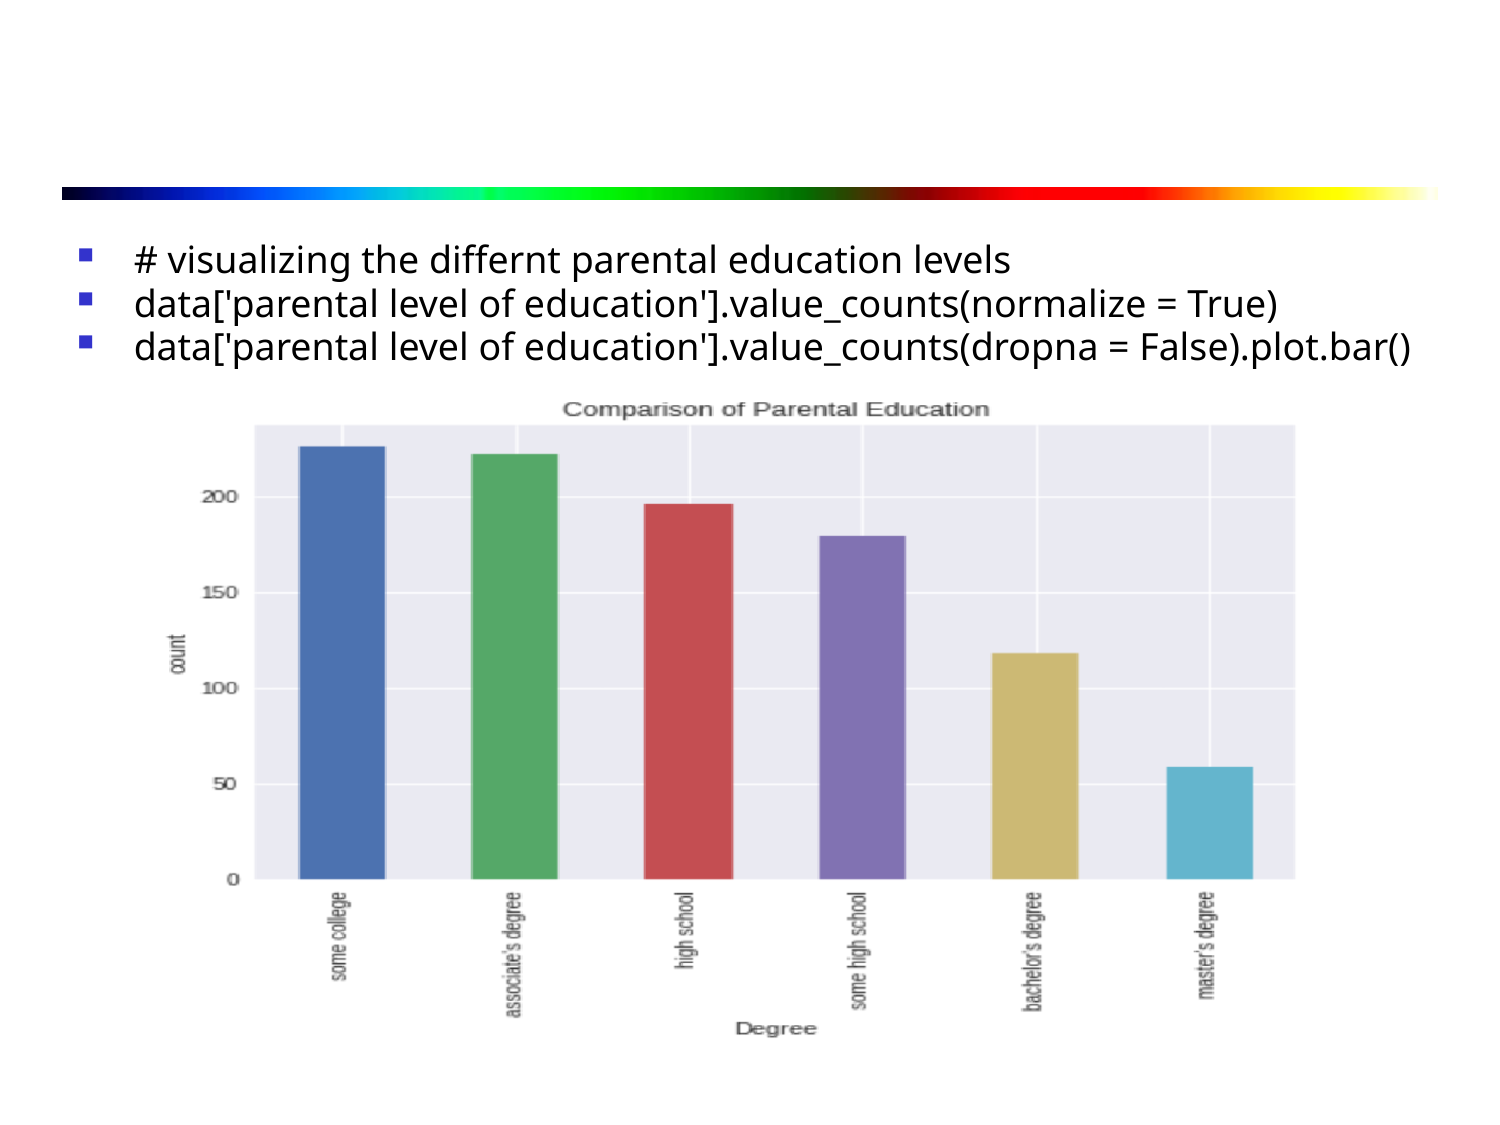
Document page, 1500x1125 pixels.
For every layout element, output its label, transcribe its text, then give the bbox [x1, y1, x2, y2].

picture [382, 187, 1438, 200]
picture [62, 187, 355, 200]
picture [127, 378, 1325, 1053]
list # visualizing the differnt parental education levels data['parental level of education'].value_counts(normalize = True) data['parental level of education'].value_counts(dropna = False).plot.bar() [62, 237, 1450, 1075]
